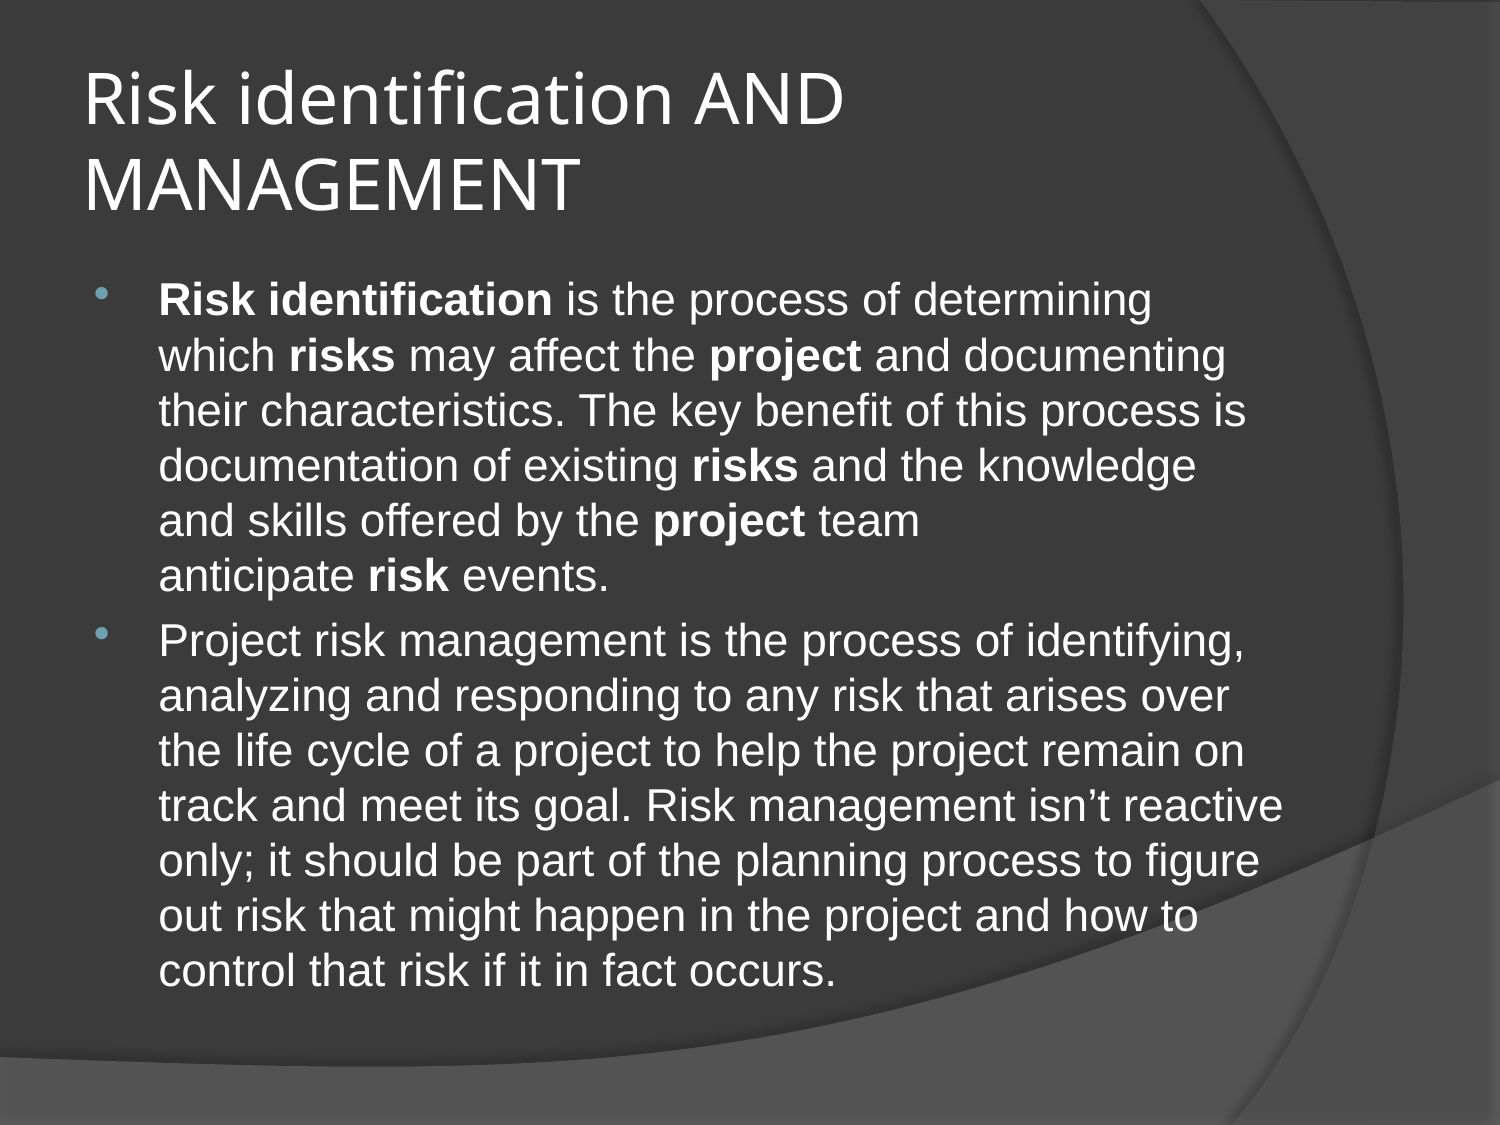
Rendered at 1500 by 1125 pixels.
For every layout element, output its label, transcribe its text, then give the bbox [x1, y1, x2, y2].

list Risk identification is the process of determining which risks may affect the project and documenting their characteristics. The key benefit of this process is documentation of existing risks and the knowledge and skills offered by the project team anticipate risk events. Project risk management is the process of identifying, analyzing and responding to any risk that arises over the life cycle of a project to help the project remain on track and meet its goal. Risk management isn’t reactive only; it should be part of the planning process to figure out risk that might happen in the project and how to control that risk if it in fact occurs. [75, 262, 1300, 1005]
title Risk identification AND MANAGEMENT [75, 45, 1300, 233]
